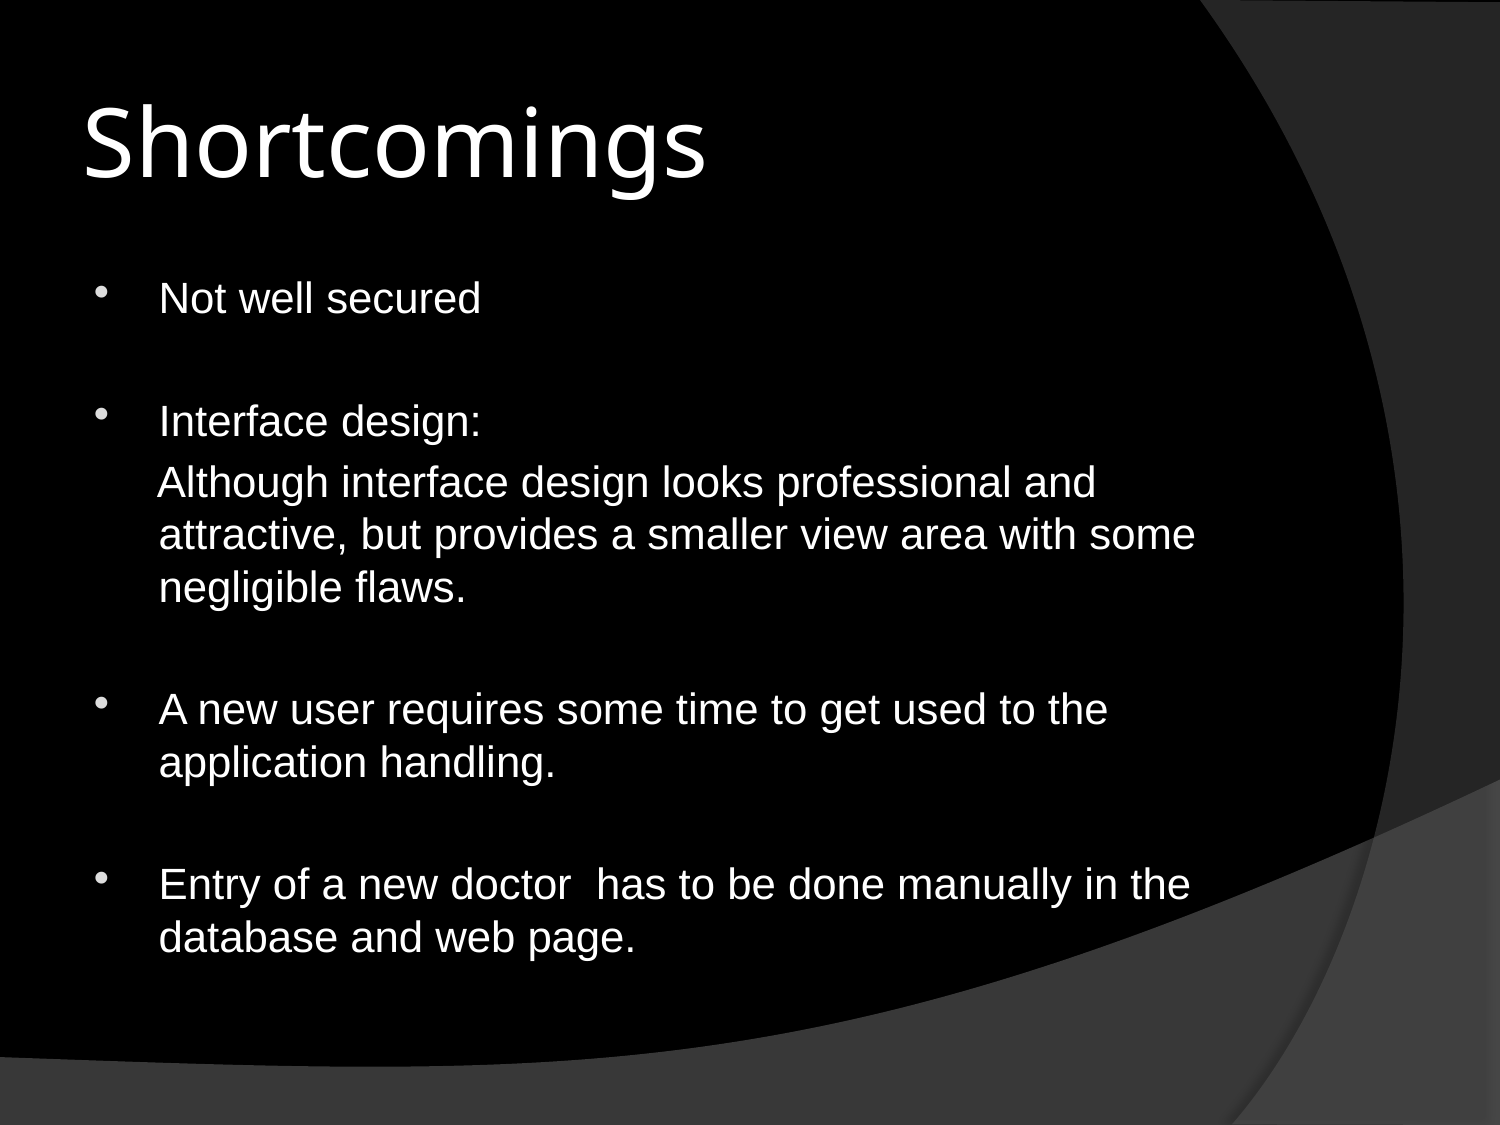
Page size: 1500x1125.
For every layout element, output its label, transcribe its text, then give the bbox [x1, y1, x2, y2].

list Not well secured Interface design: Although interface design looks professional and attractive, but provides a smaller view area with some negligible flaws. A new user requires some time to get used to the application handling. Entry of a new doctor has to be done manually in the database and web page. [75, 262, 1300, 1005]
title Shortcomings [75, 45, 1300, 233]
